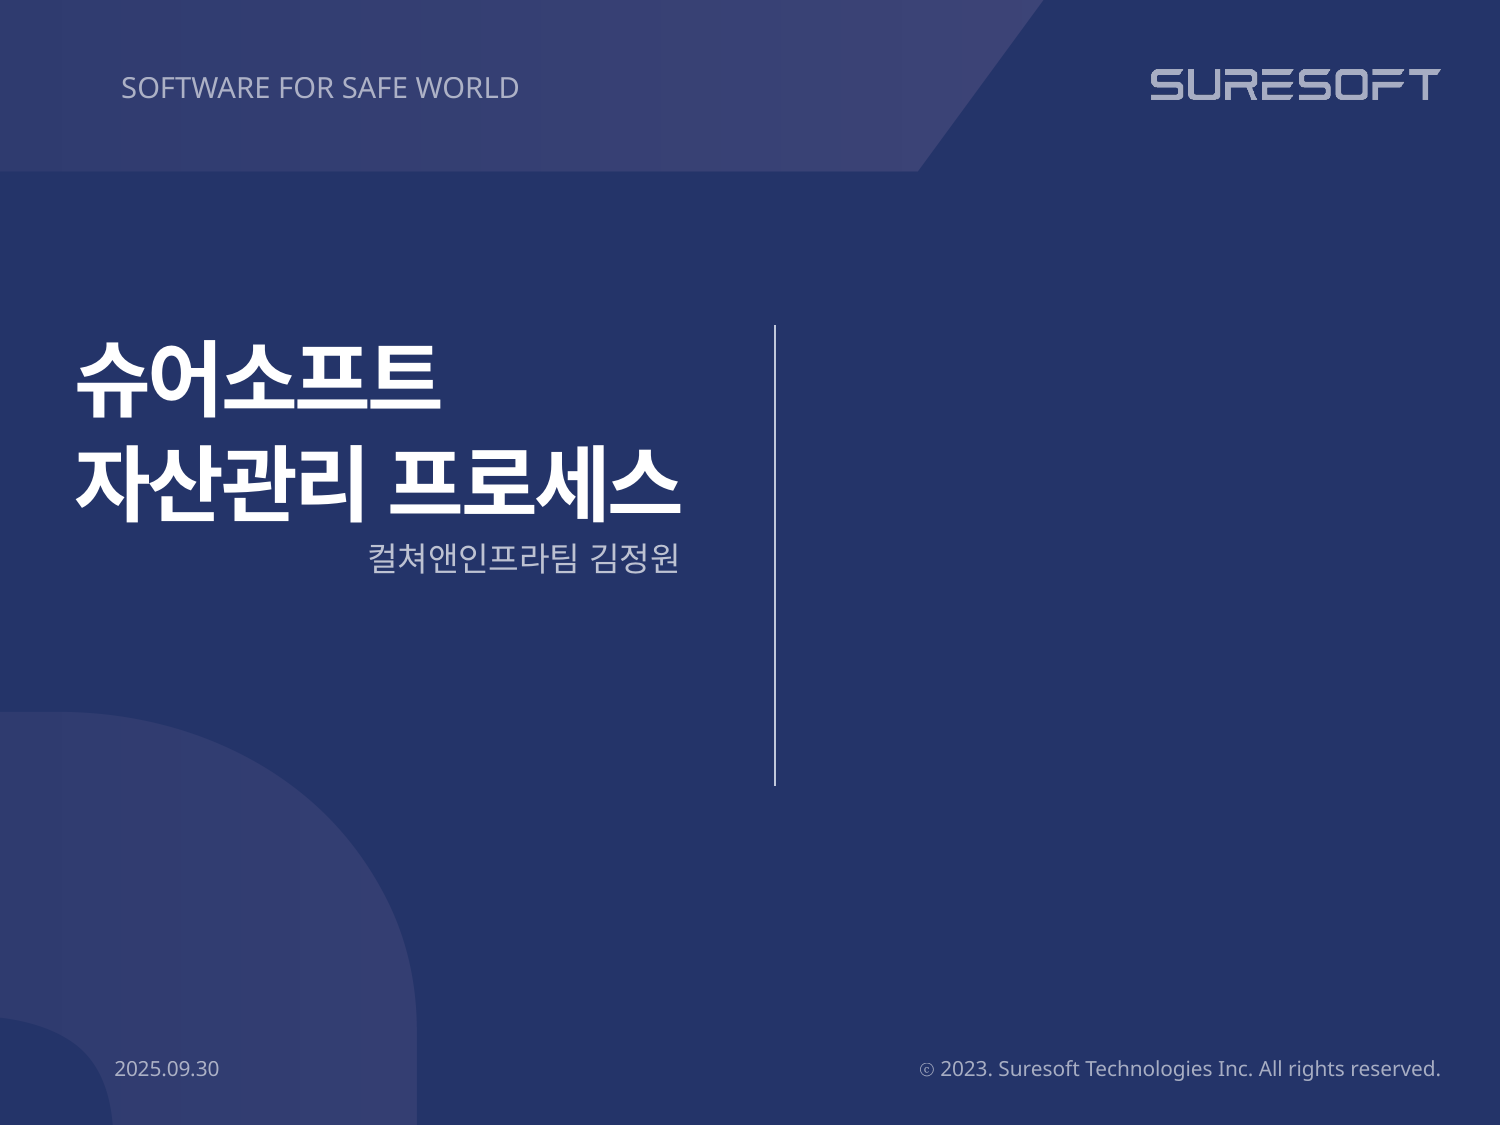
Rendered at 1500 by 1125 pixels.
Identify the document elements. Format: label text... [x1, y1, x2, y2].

subtitle 컬쳐앤인프라팀 김정원 [325, 0, 776, 586]
picture [0, 0, 1500, 1125]
title 슈어소프트 자산관리 프로세스 [74, 322, 765, 533]
text_box 2025.09.30 [99, 1051, 498, 1089]
